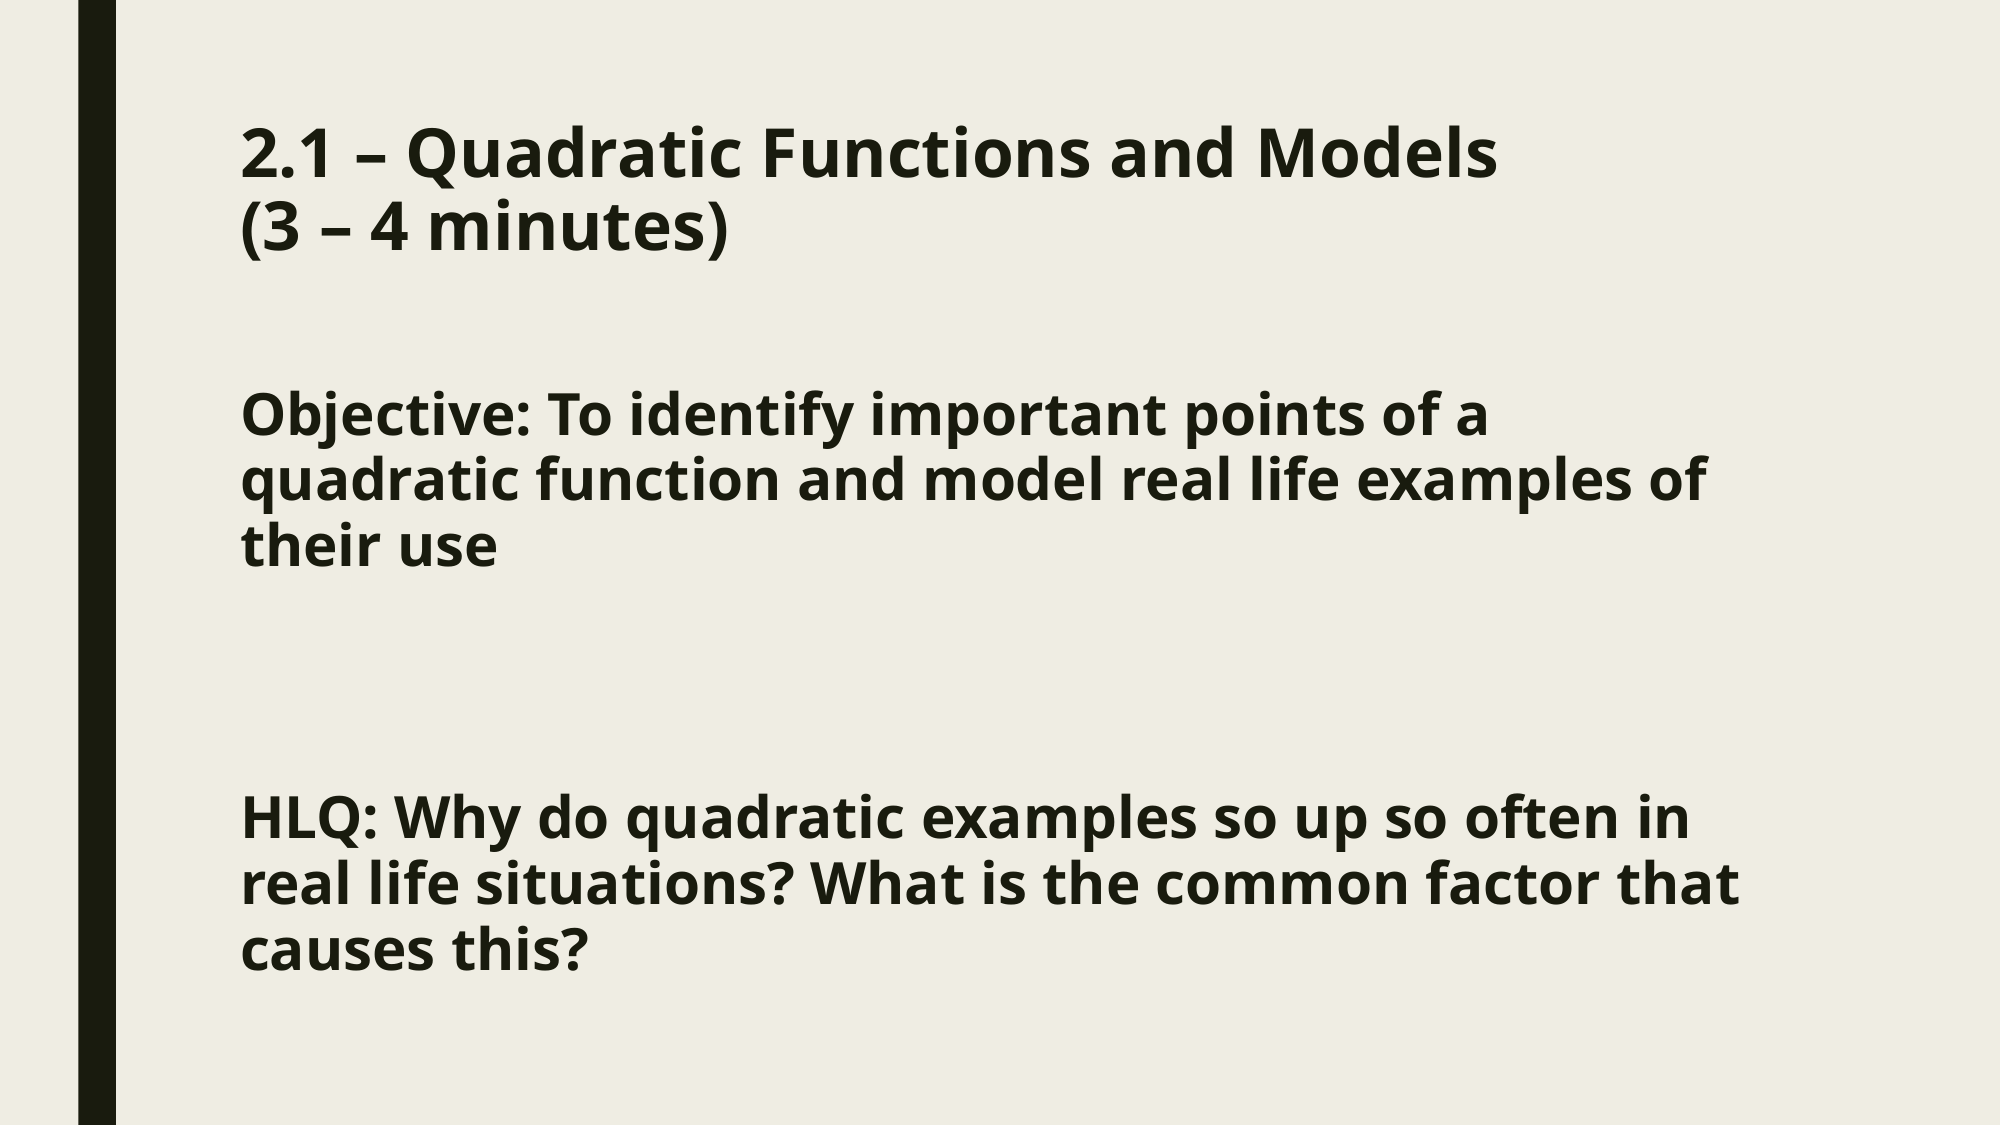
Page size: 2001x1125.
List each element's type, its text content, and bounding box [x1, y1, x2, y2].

list Objective: To identify important points of a quadratic function and model real life examples of their use HLQ: Why do quadratic examples so up so often in real life situations? What is the common factor that causes this? [225, 375, 1800, 963]
title 2.1 – Quadratic Functions and Models (3 – 4 minutes) [225, 112, 1800, 357]
